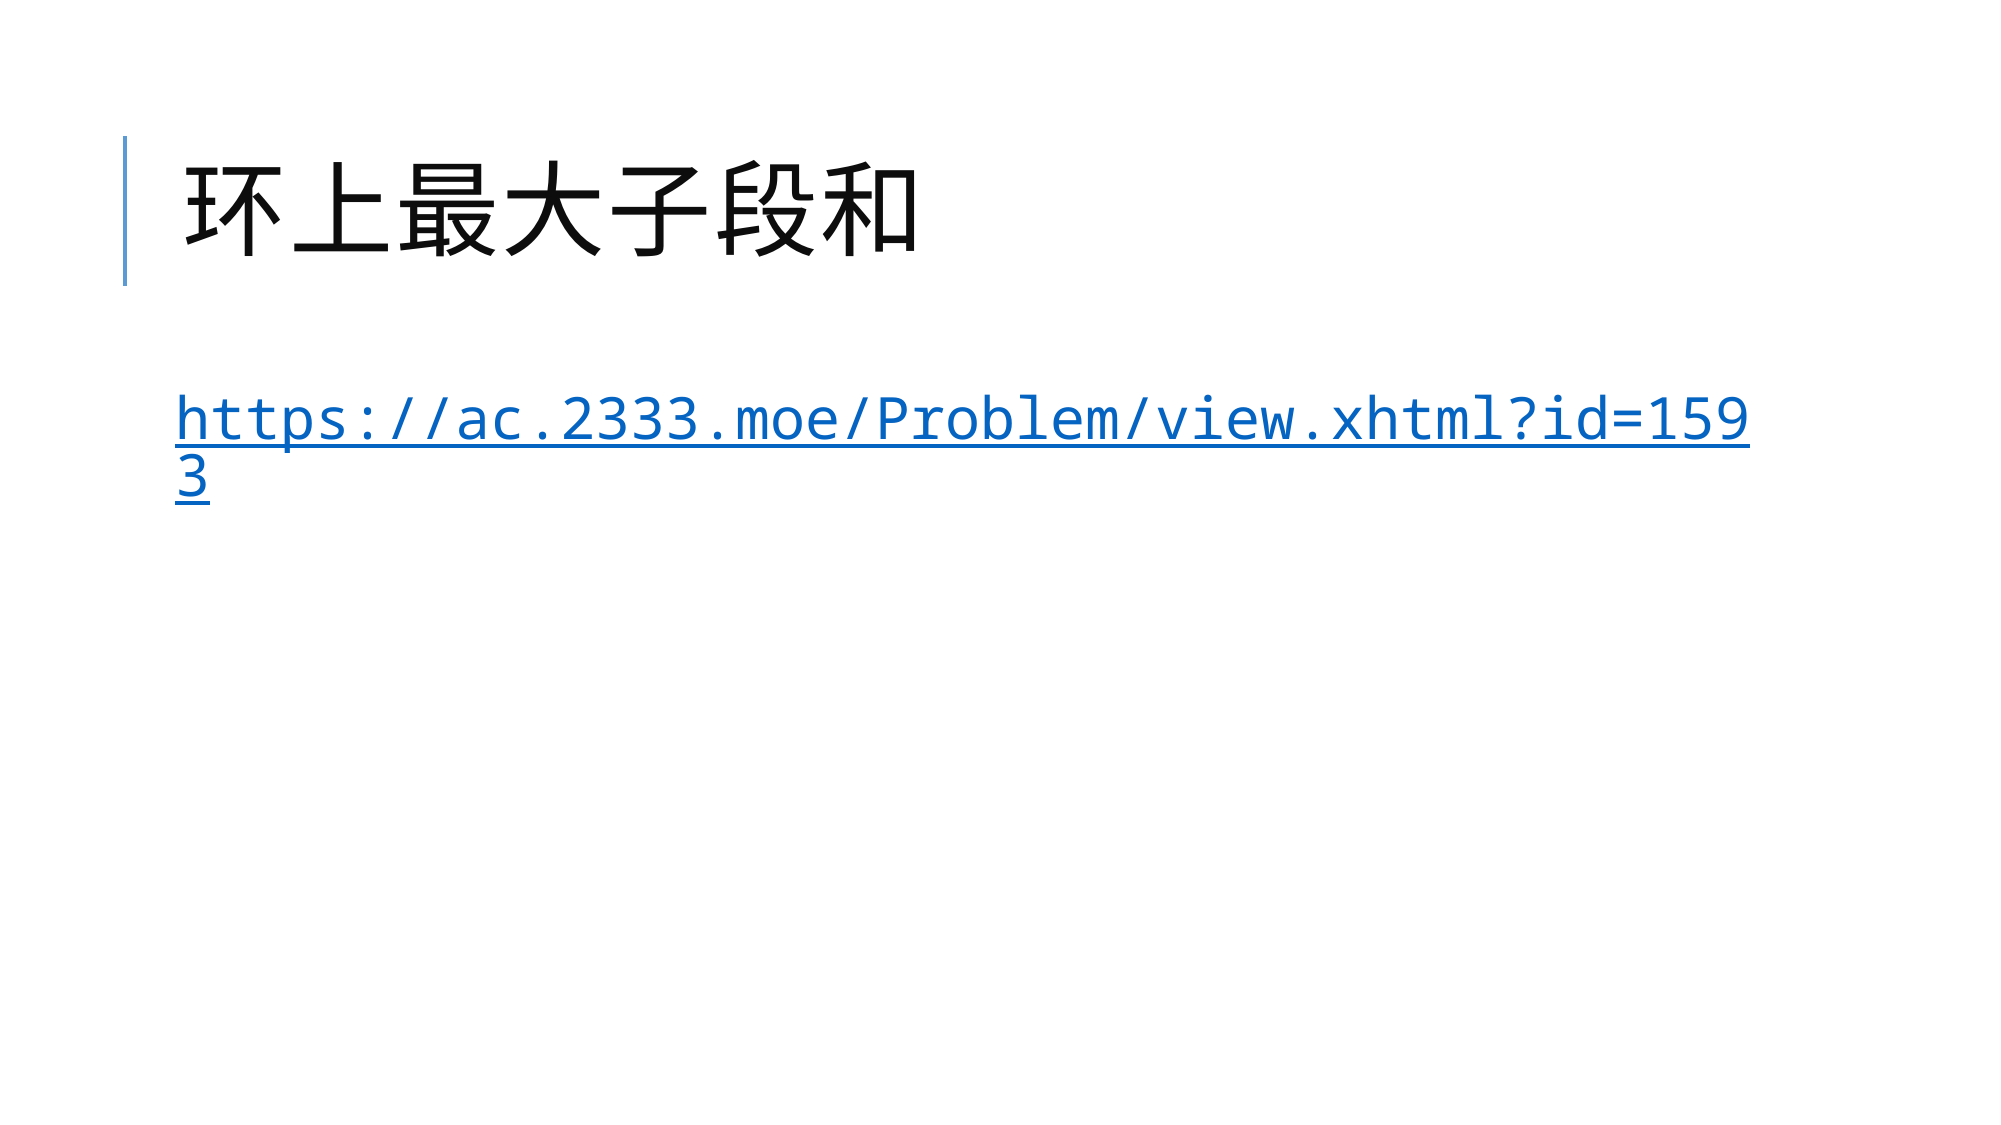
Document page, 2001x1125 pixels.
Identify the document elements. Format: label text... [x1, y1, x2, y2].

title 环上最大子段和 [168, 96, 1763, 342]
list https://ac.2333.moe/Problem/view.xhtml?id=1593 [168, 375, 1763, 1035]
